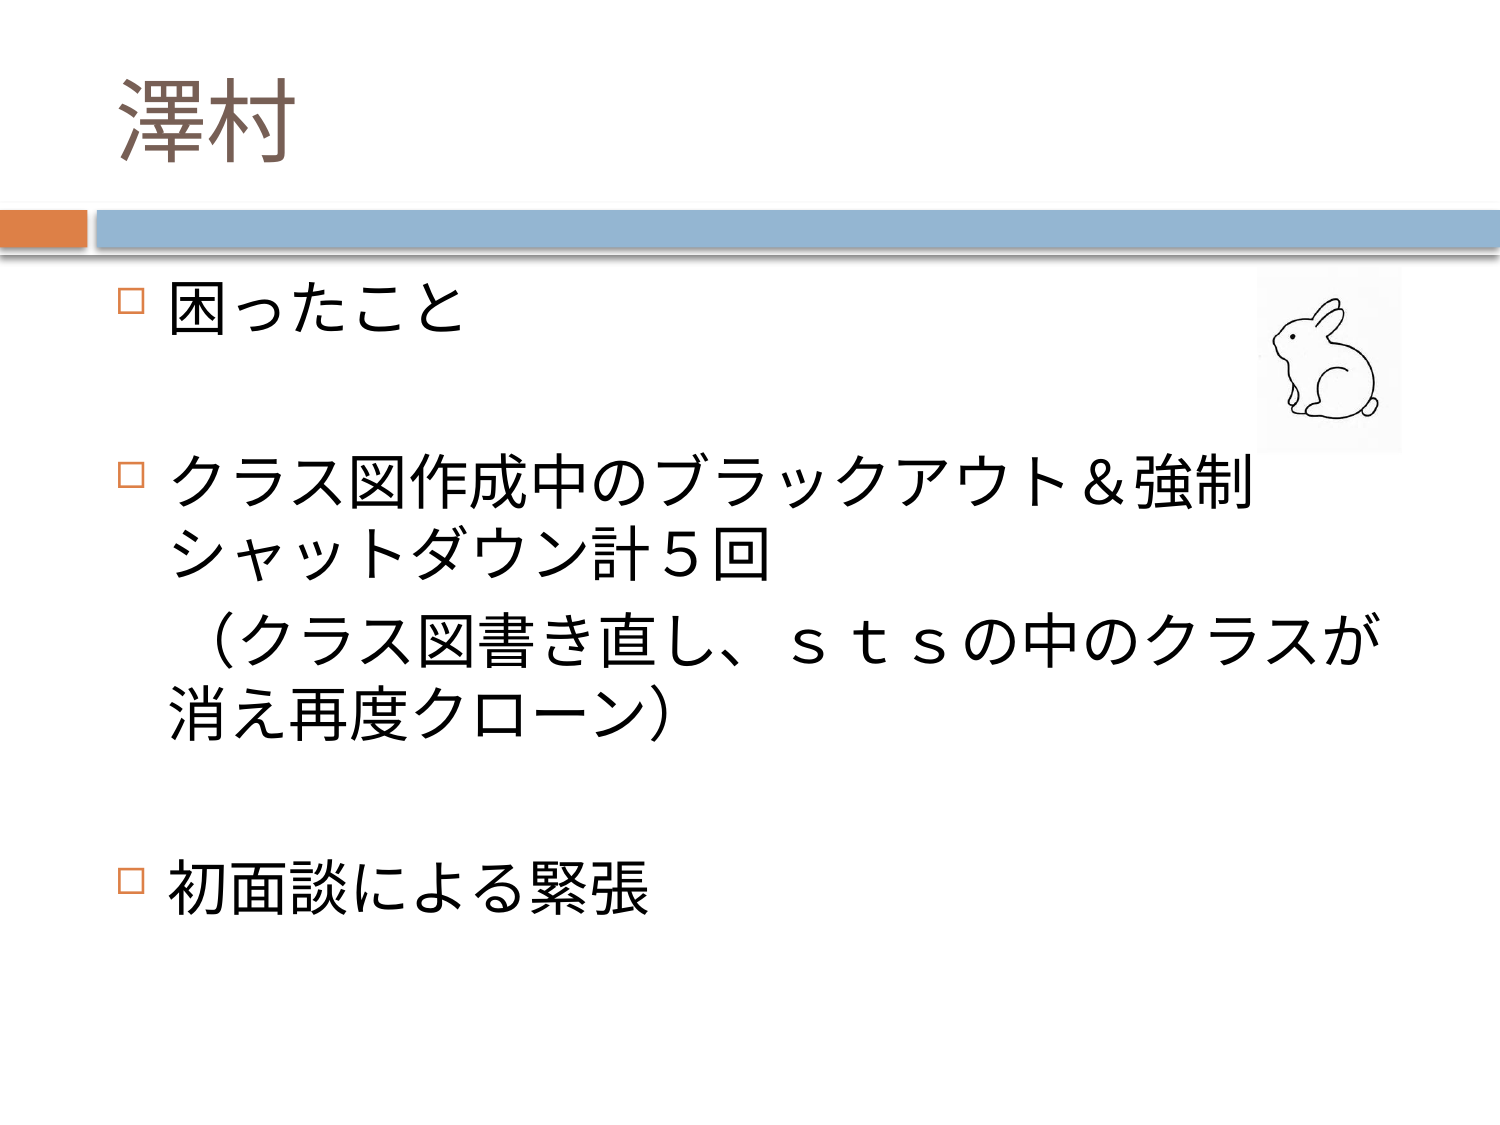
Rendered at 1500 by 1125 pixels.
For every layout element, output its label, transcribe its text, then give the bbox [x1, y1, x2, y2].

list 困ったこと クラス図作成中のブラックアウト＆強制シャットダウン計５回 （クラス図書き直し、ｓｔｓの中のクラスが消え再度クローン） 初面談による緊張 [100, 262, 1438, 1000]
picture [1257, 266, 1402, 455]
title 澤村 [100, 37, 1438, 200]
